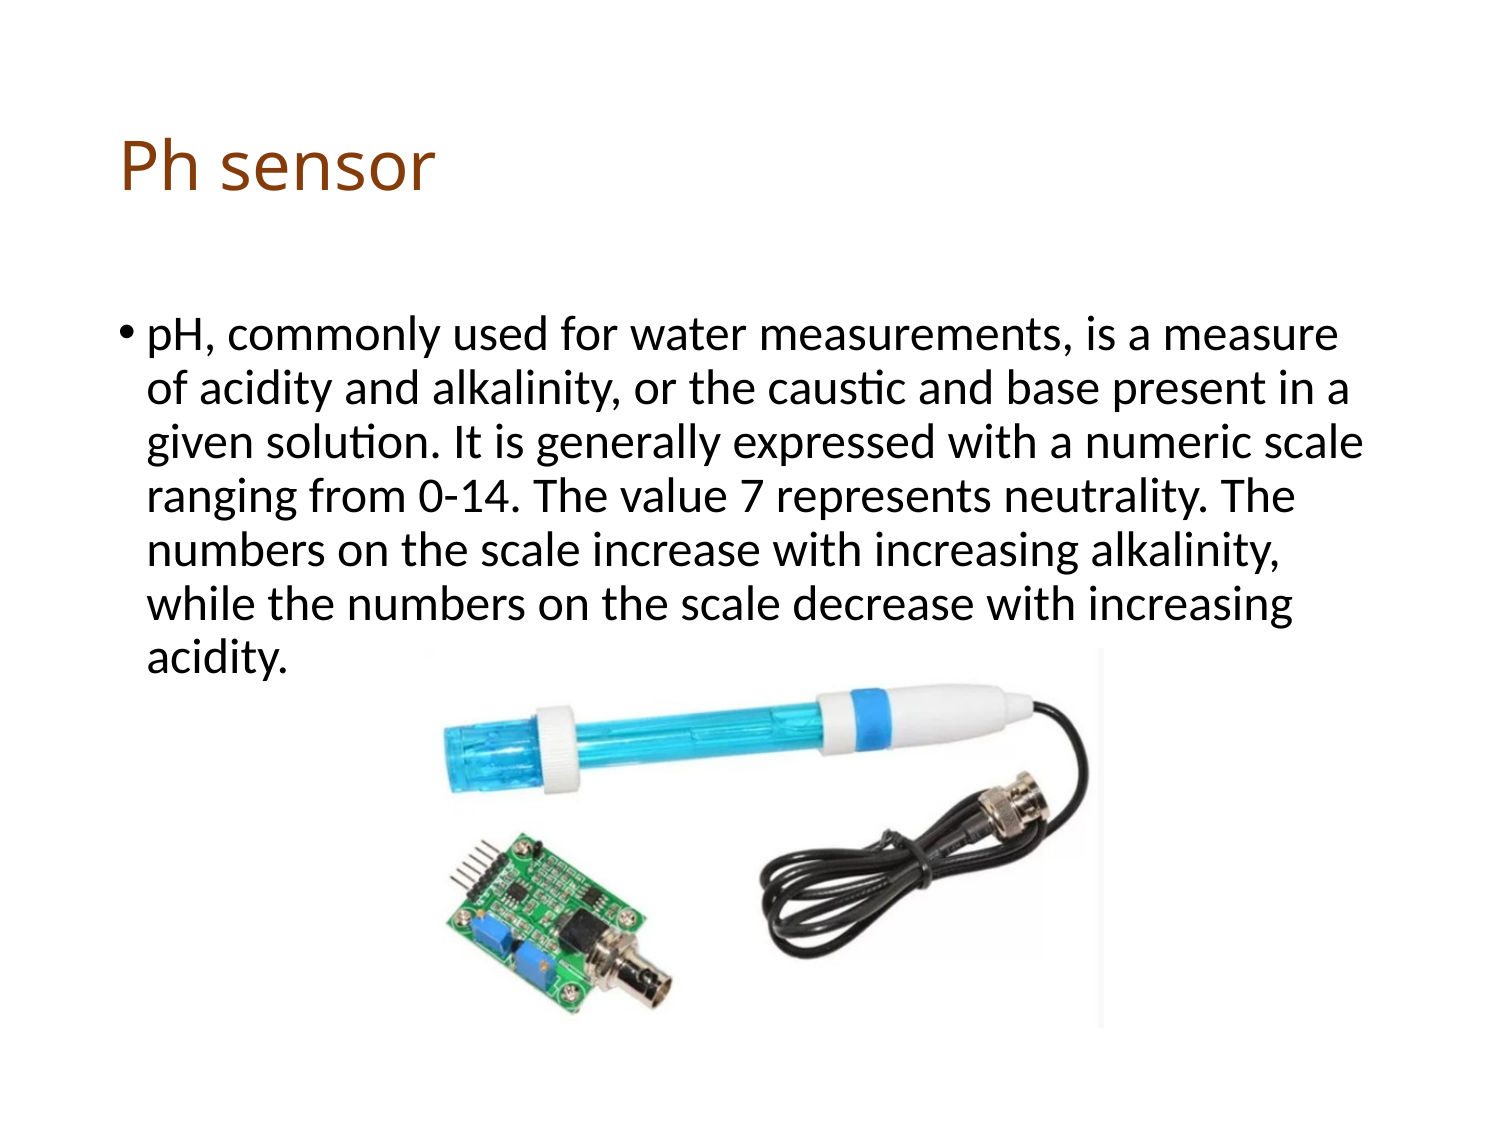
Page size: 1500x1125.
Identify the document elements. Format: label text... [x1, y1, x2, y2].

title Ph sensor [103, 59, 1397, 278]
list pH, commonly used for water measurements, is a measure of acidity and alkalinity, or the caustic and base present in a given solution. It is generally expressed with a numeric scale ranging from 0-14. The value 7 represents neutrality. The numbers on the scale increase with increasing alkalinity, while the numbers on the scale decrease with increasing acidity. [103, 299, 1397, 1014]
picture [424, 647, 1104, 1028]
